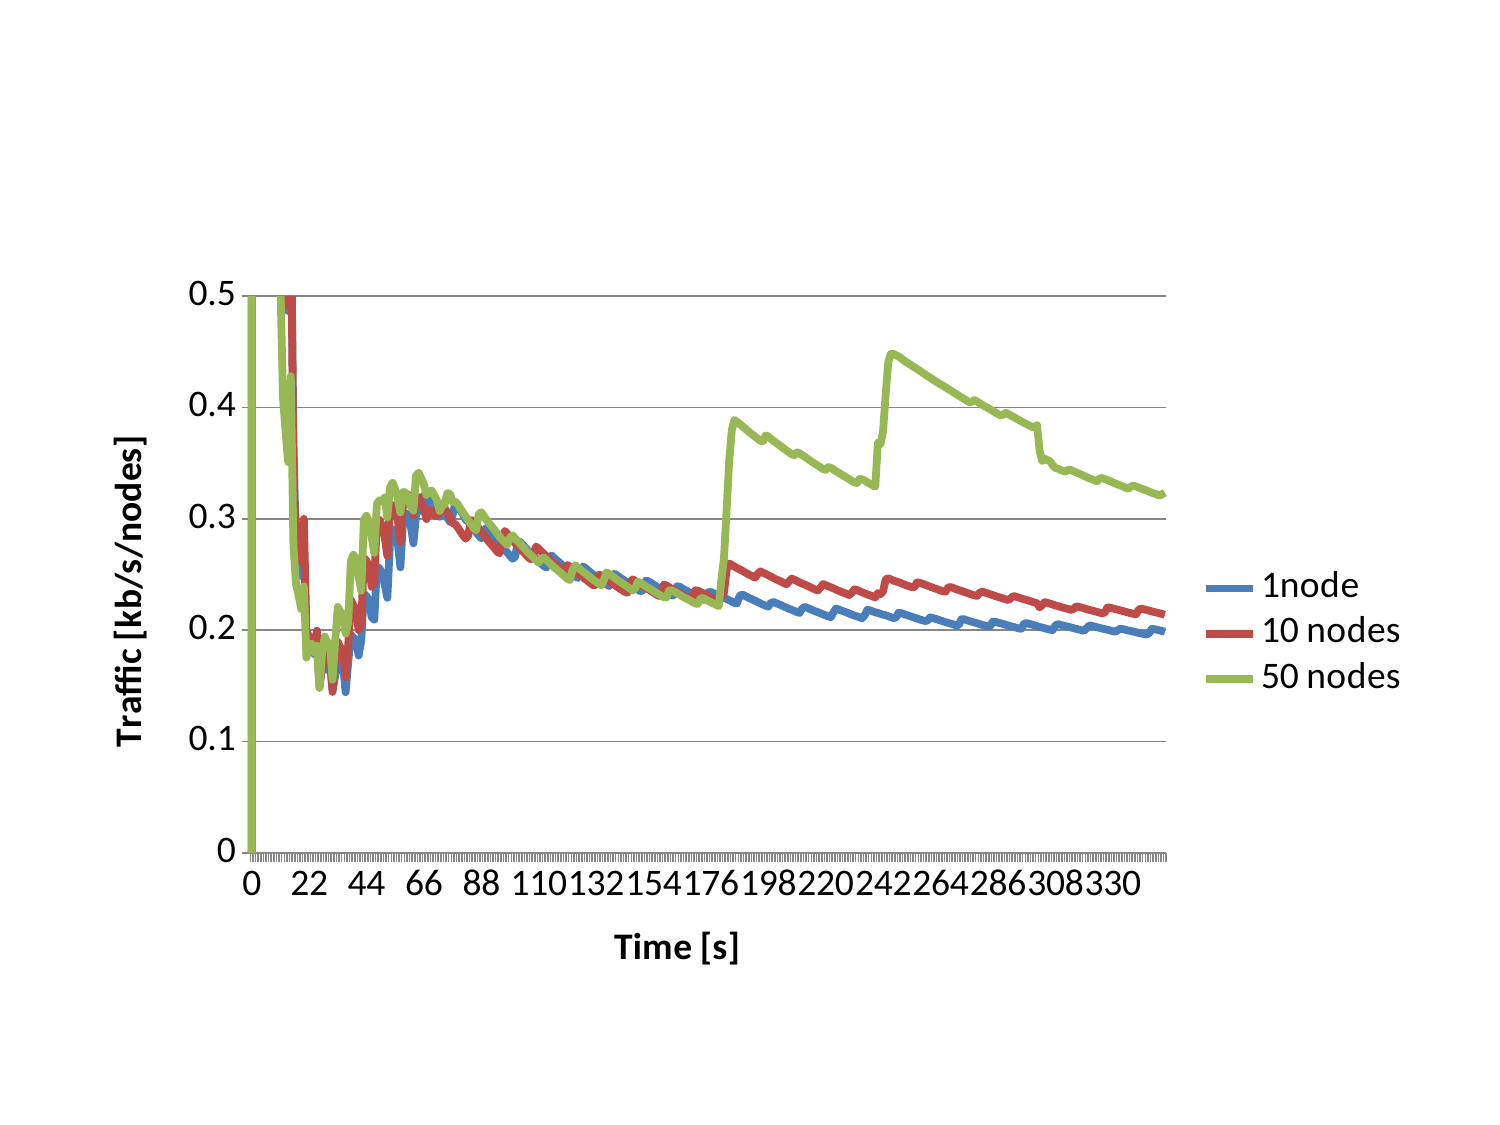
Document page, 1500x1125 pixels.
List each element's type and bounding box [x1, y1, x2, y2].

chart [74, 262, 1426, 1006]
